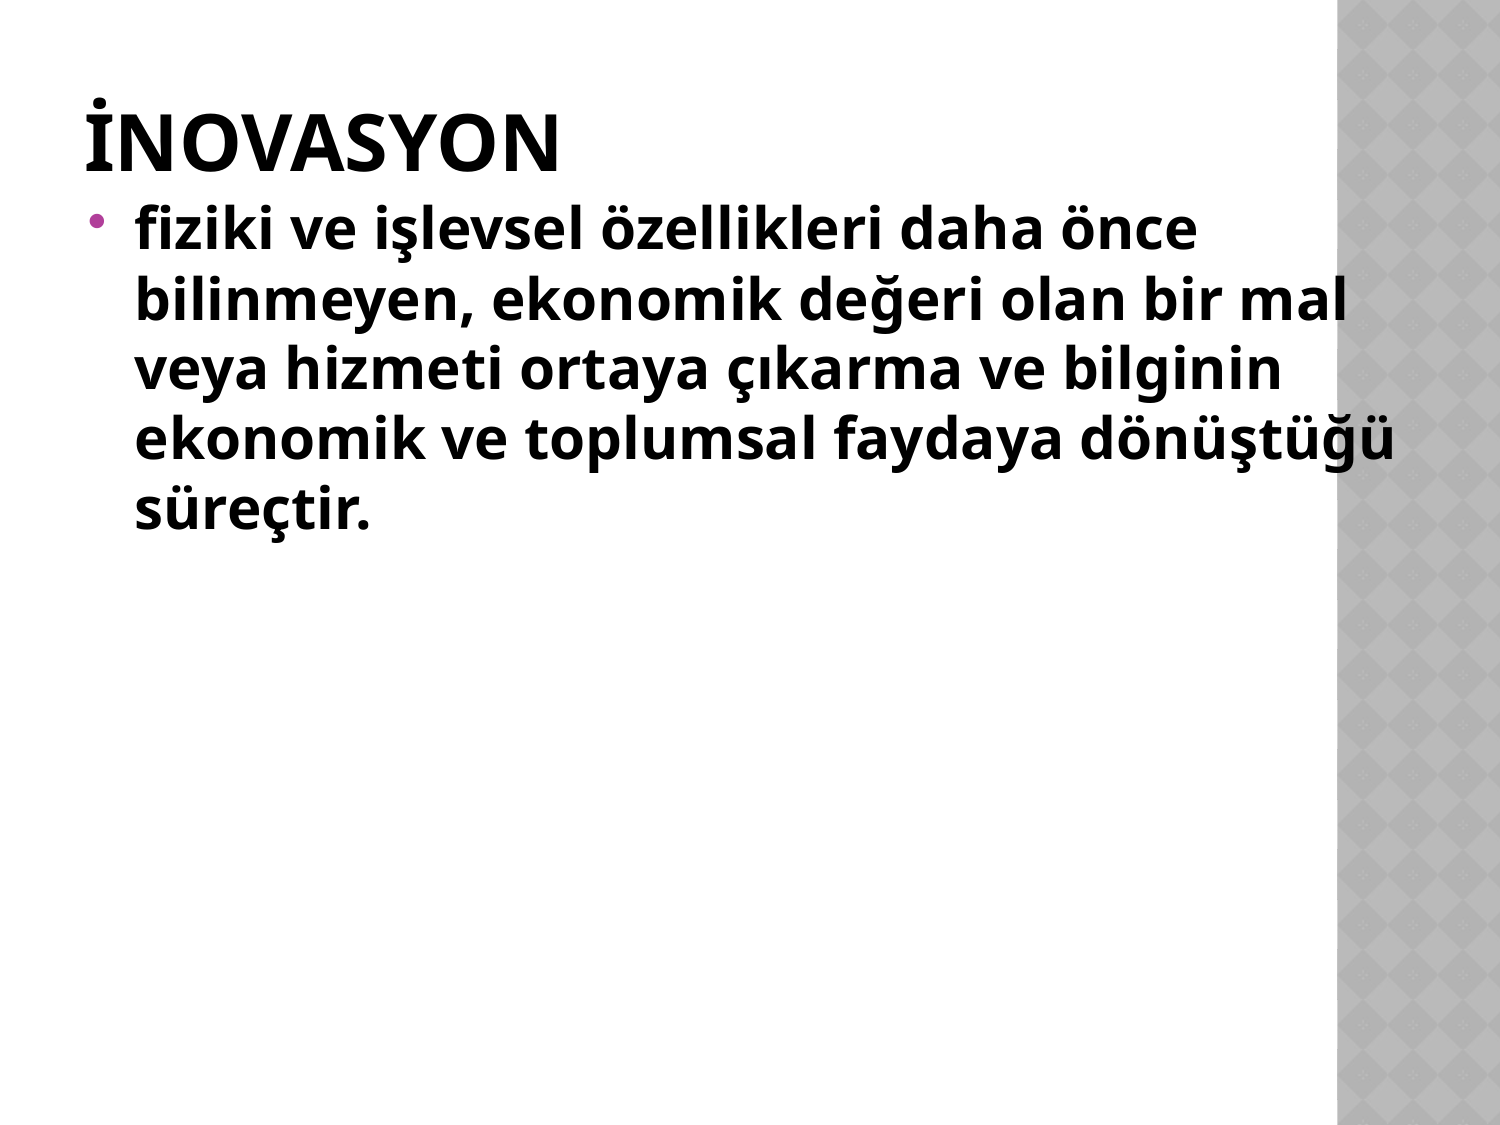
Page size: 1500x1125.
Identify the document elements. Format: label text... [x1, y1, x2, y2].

title İnovasyon [76, 30, 1427, 188]
list fiziki ve işlevsel özellikleri daha önce bilinmeyen, ekonomik değeri olan bir mal veya hizmeti ortaya çıkarma ve bilginin ekonomik ve toplumsal faydaya dönüştüğü süreçtir. [75, 184, 1425, 1005]
